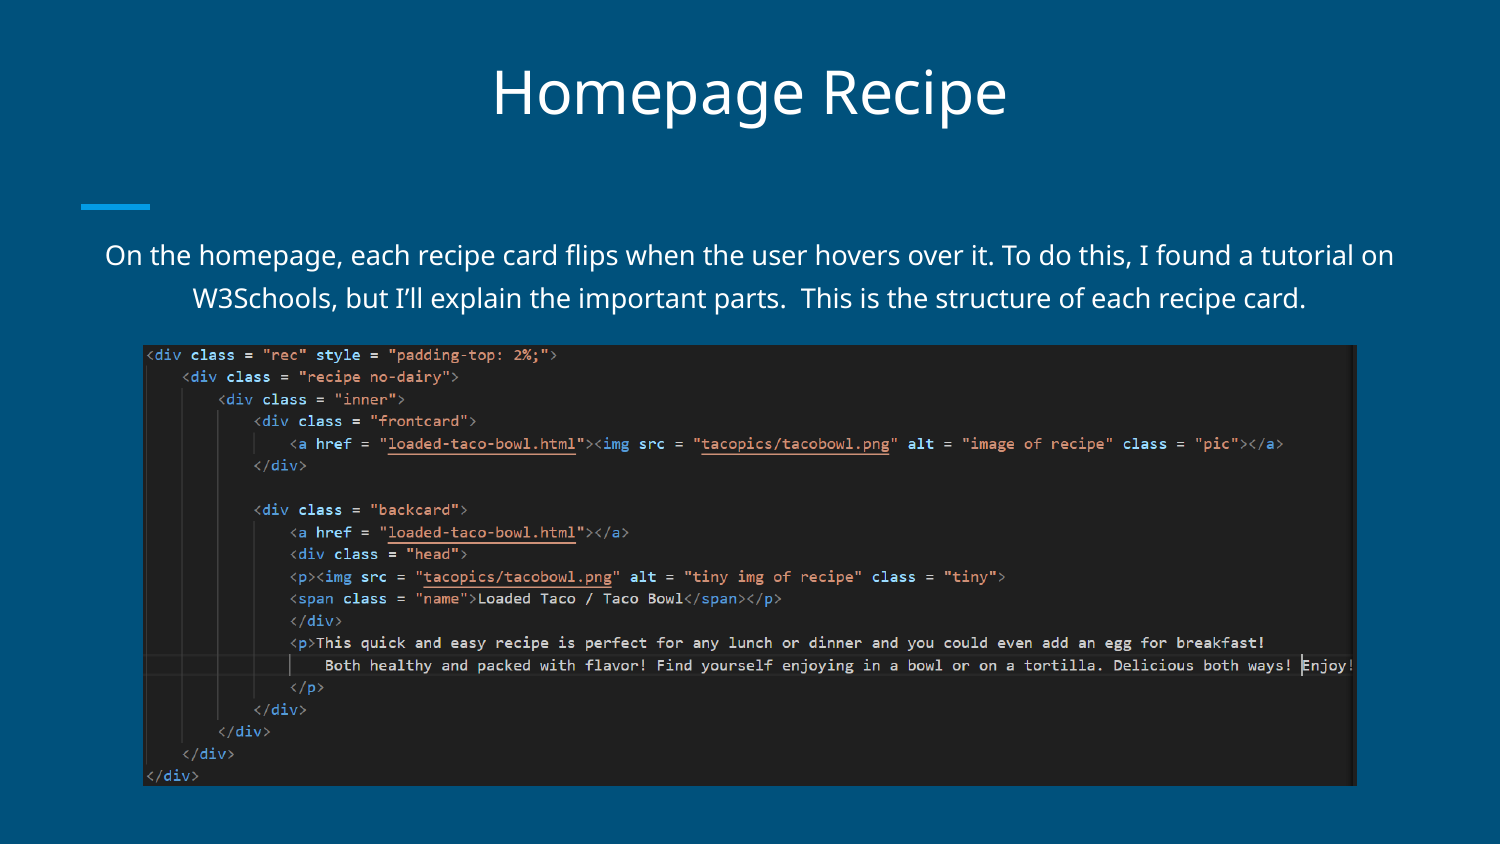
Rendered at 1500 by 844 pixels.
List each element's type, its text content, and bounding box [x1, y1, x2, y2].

list On the homepage, each recipe card flips when the user hovers over it. To do this, I found a tutorial on W3Schools, but I’ll explain the important parts. This is the structure of each recipe card. [63, 215, 1437, 360]
picture [144, 346, 1356, 785]
title Homepage Recipe [63, 35, 1437, 148]
